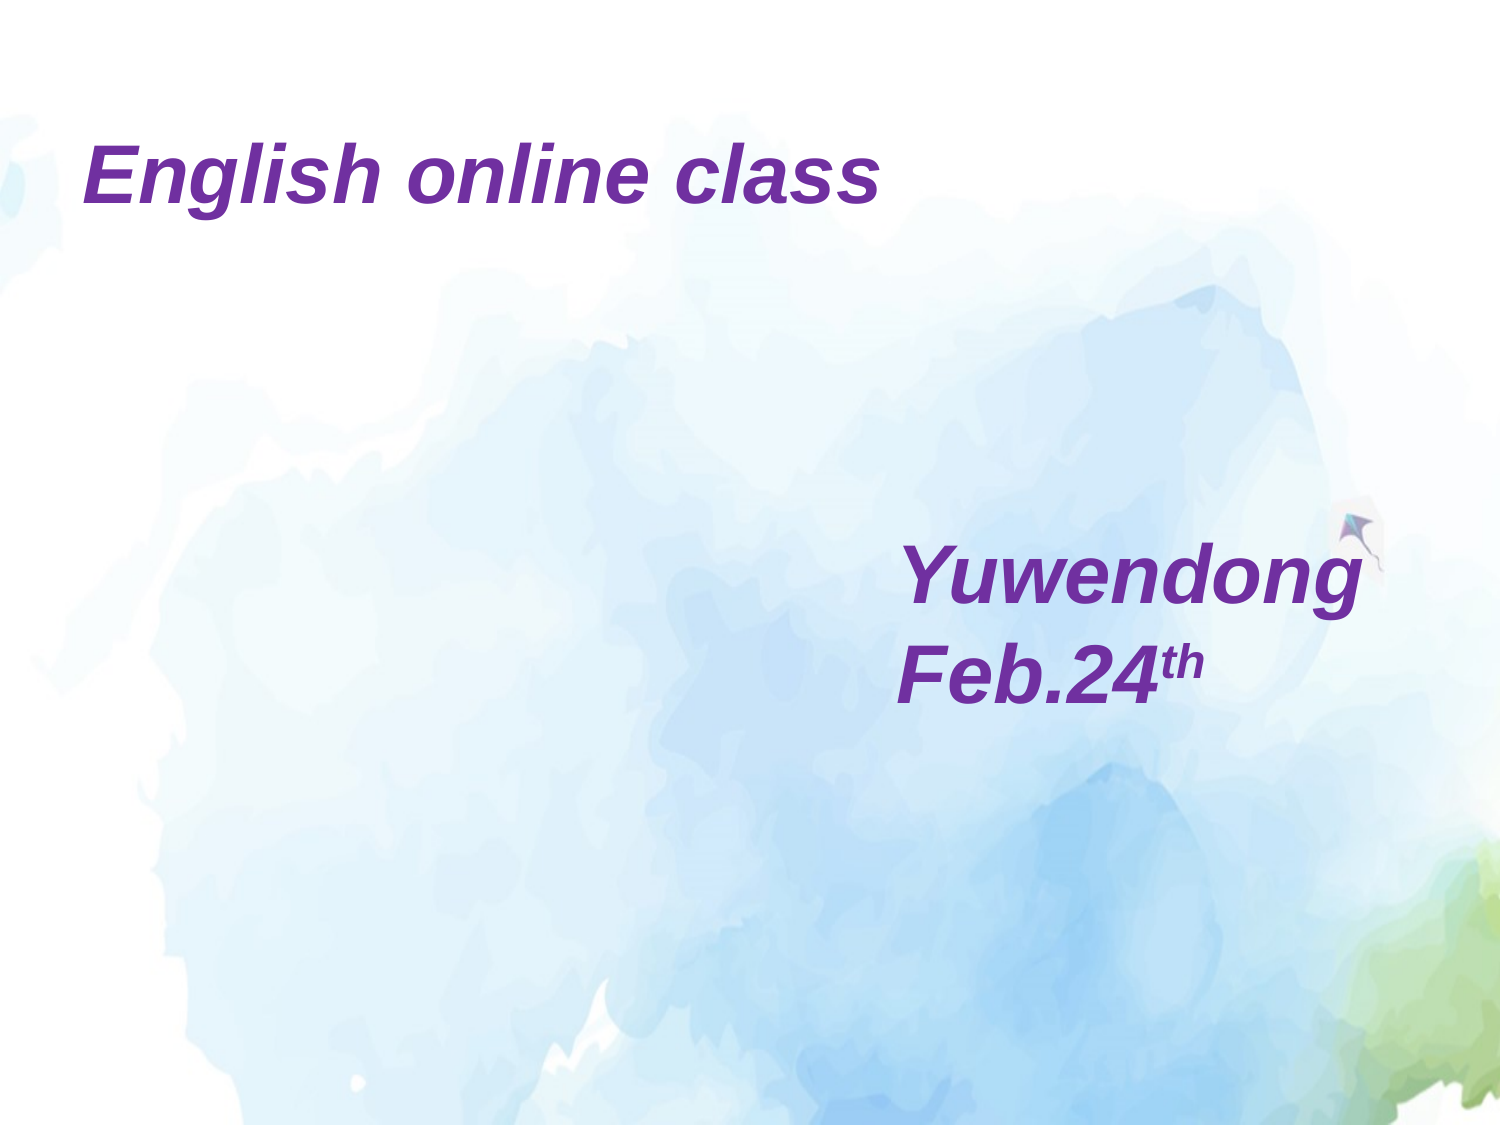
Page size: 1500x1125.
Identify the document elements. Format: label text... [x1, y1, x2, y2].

picture [0, 0, 1500, 1125]
text_box English online class Yuwendong Feb.24th [0, 112, 1438, 728]
